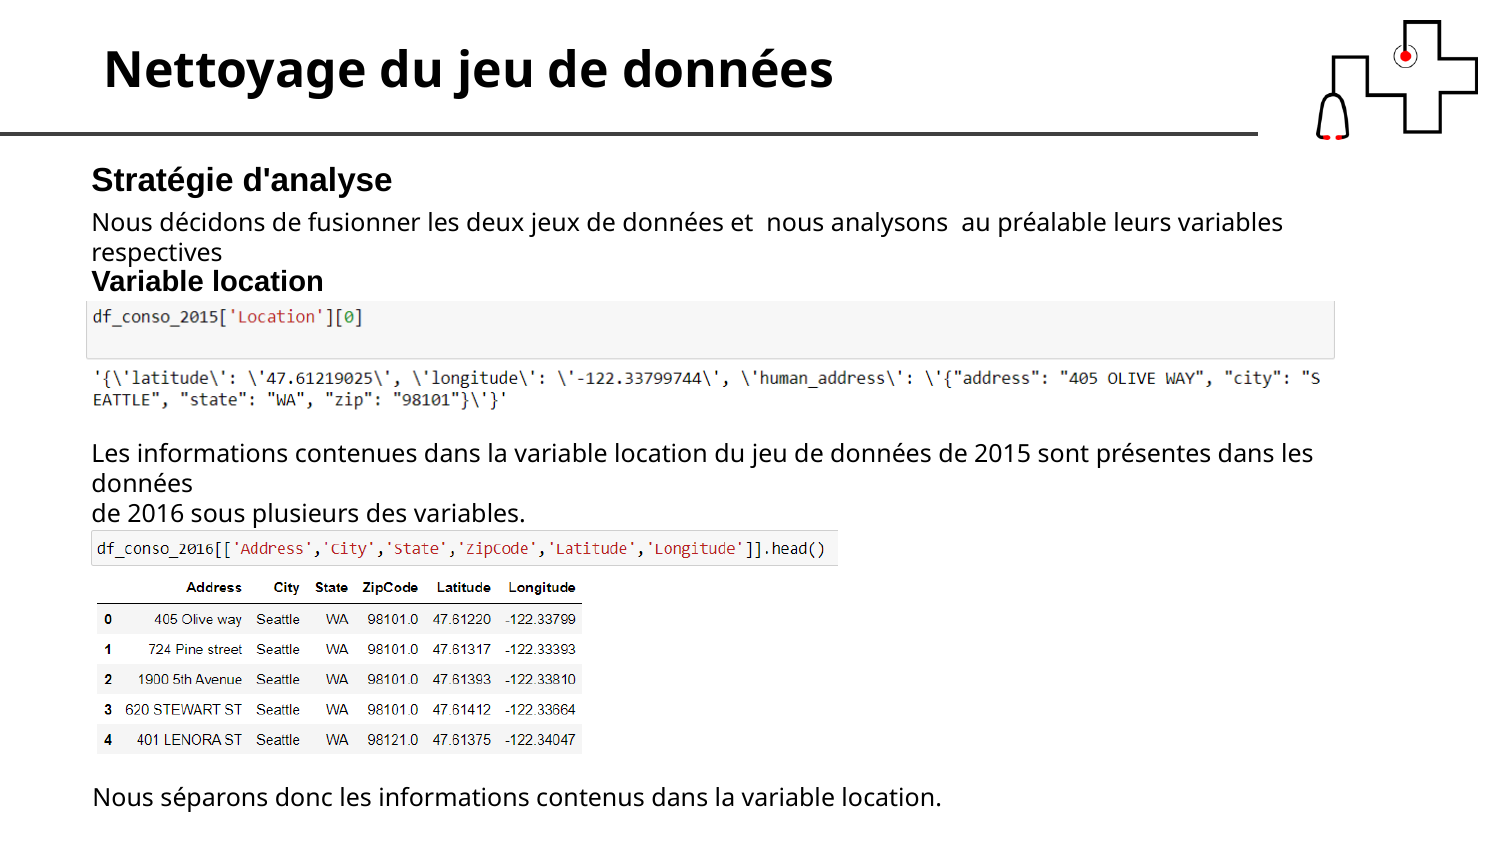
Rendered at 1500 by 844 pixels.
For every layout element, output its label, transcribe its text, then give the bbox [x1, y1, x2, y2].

list Nettoyage du jeu de données [88, 20, 1294, 115]
text_box Les informations contenues dans la variable location du jeu de données de 2015 sont présentes dans les données de 2016 sous plusieurs des variables. [76, 430, 1436, 536]
text_box Variable location [76, 254, 893, 305]
picture [1316, 20, 1478, 140]
text_box Nous séparons donc les informations contenus dans la variable location. [77, 774, 1181, 820]
text_box Stratégie d'analyse [76, 151, 828, 206]
picture [81, 300, 1345, 431]
text_box Nous décidons de fusionner les deux jeux de données et nous analysons au préalable leurs variables respectives [76, 199, 1376, 334]
picture [83, 529, 838, 761]
